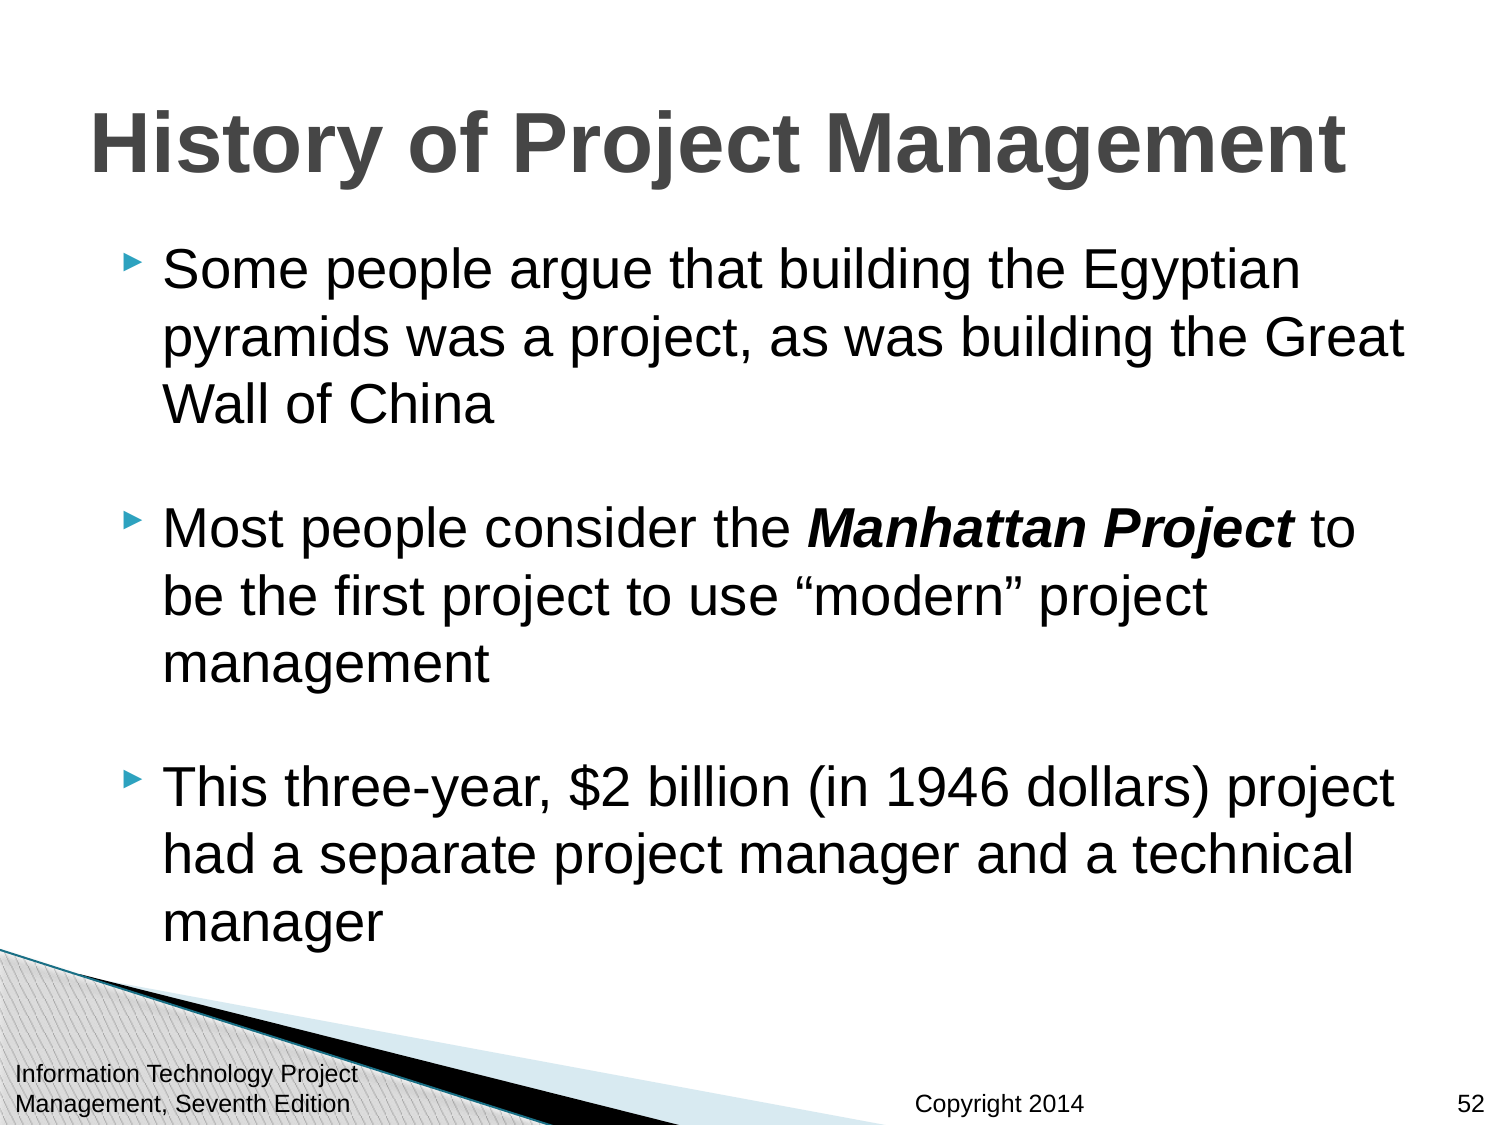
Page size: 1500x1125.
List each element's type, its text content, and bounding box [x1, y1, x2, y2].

slide_number 52 [1408, 1065, 1500, 1125]
footer Information Technology Project Management, Seventh Edition [0, 1065, 425, 1125]
title History of Project Management [75, 45, 1425, 233]
list Some people argue that building the Egyptian pyramids was a project, as was building the Great Wall of China Most people consider the Manhattan Project to be the first project to use “modern” project management This three-year, $2 billion (in 1946 dollars) project had a separate project manager and a technical manager [87, 224, 1426, 976]
